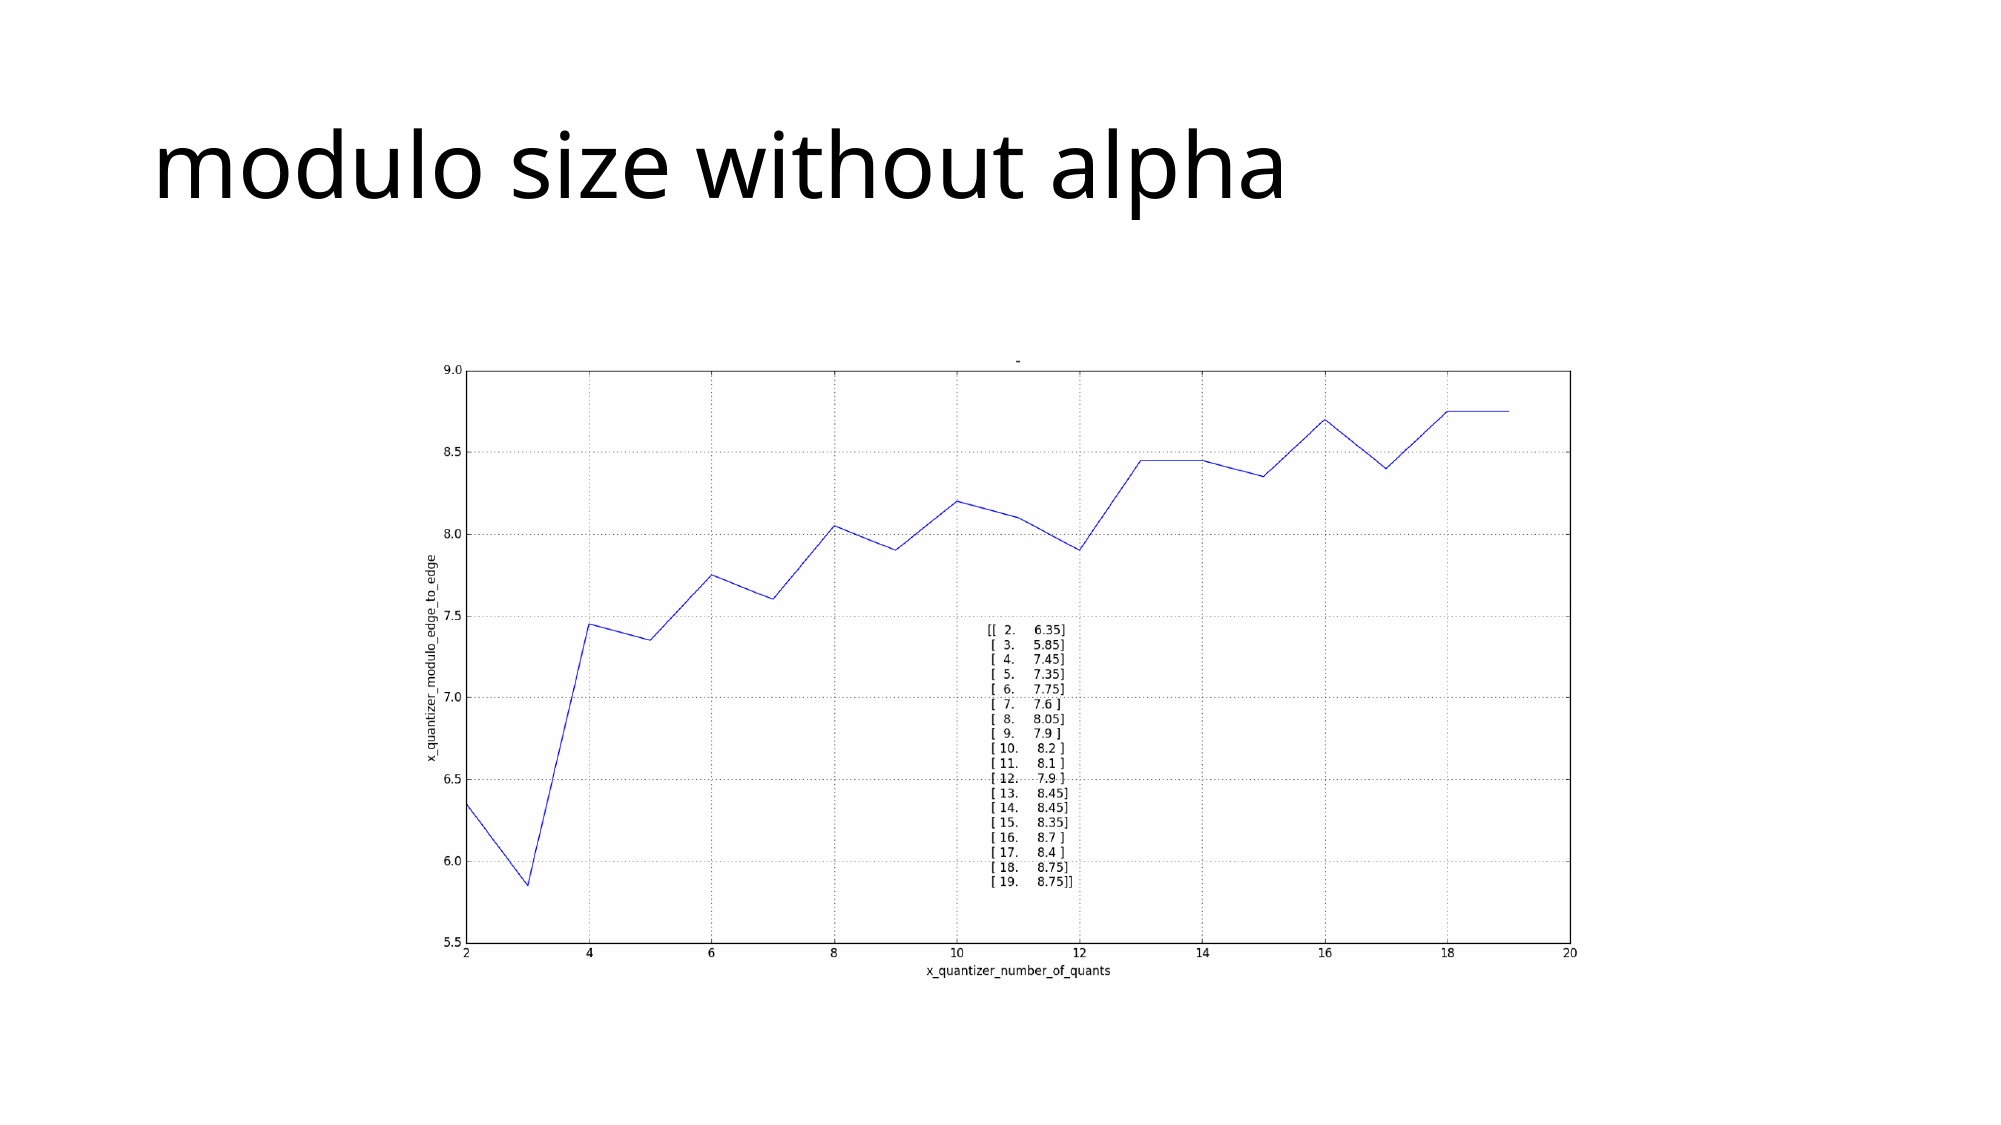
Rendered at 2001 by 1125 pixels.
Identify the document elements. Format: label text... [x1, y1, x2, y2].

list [288, 299, 1712, 1014]
title modulo size without alpha [137, 59, 1863, 278]
